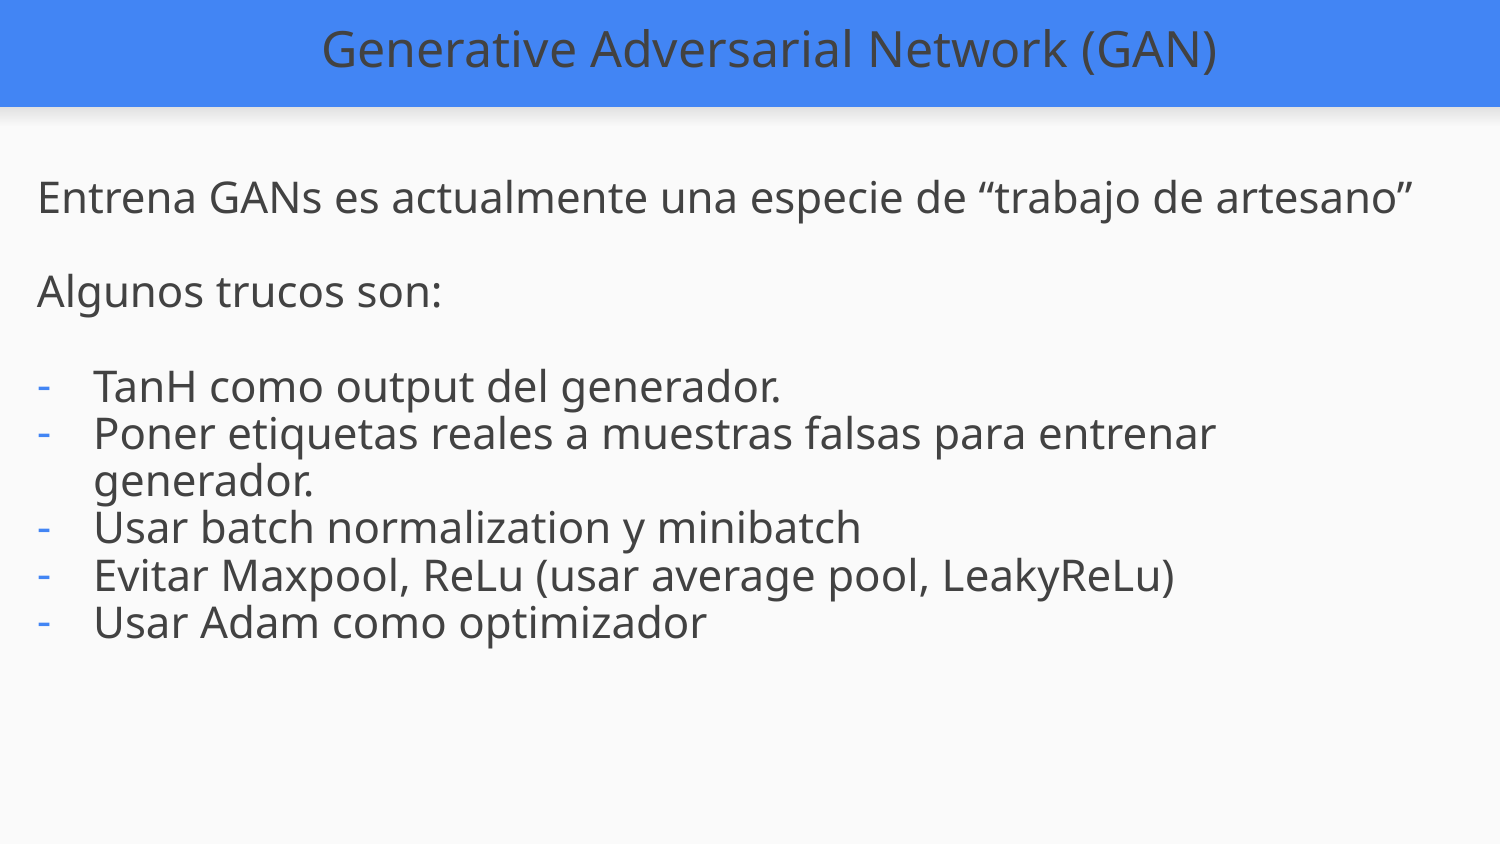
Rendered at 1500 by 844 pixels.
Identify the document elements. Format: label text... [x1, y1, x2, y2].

text_box Generative Adversarial Network (GAN) [0, 0, 1500, 134]
text_box Entrena GANs es actualmente una especie de “trabajo de artesano” Algunos trucos son: TanH como output del generador. Poner etiquetas reales a muestras falsas para entrenar generador. Usar batch normalization y minibatch Evitar Maxpool, ReLu (usar average pool, LeakyReLu) Usar Adam como optimizador [25, 169, 1444, 783]
